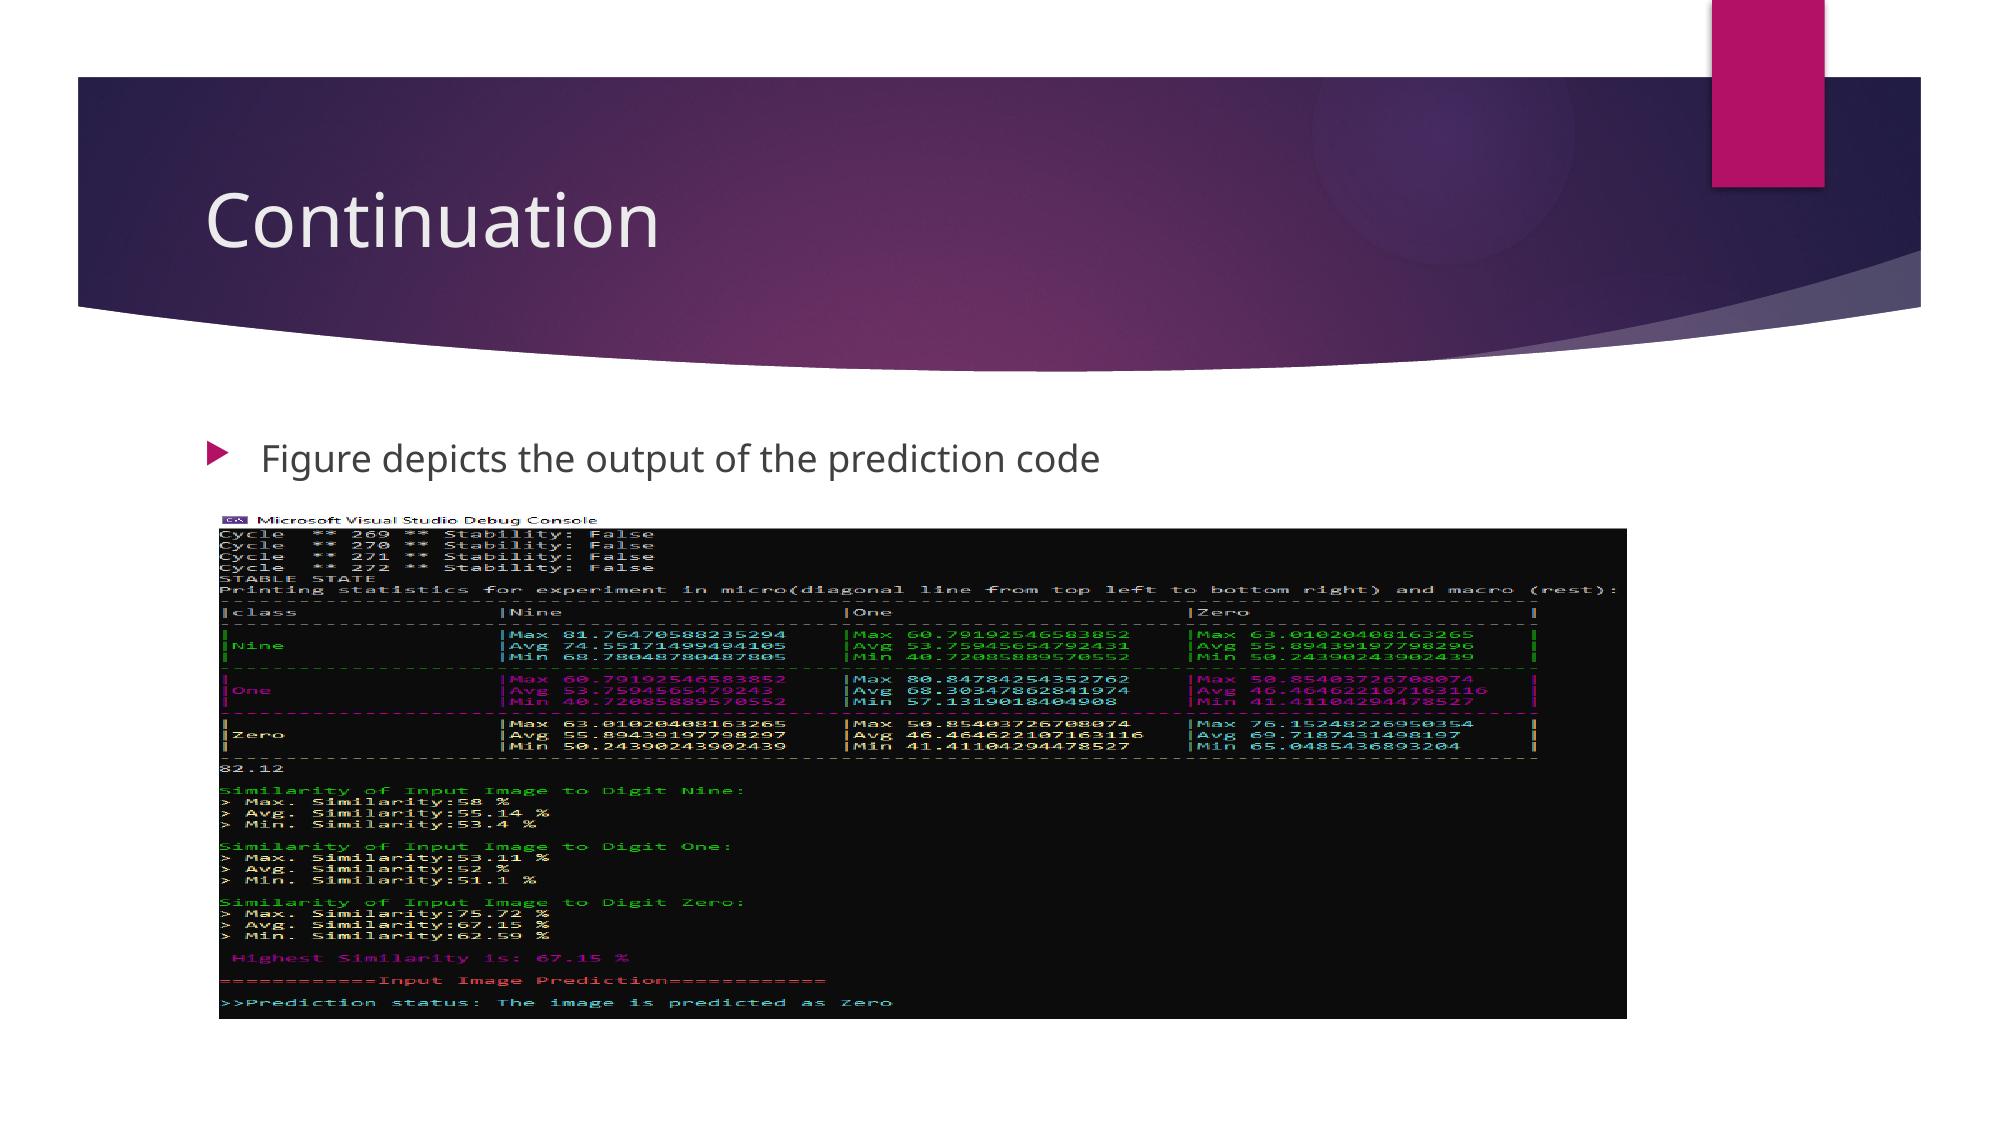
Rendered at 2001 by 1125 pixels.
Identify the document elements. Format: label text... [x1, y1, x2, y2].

title Continuation [189, 159, 1627, 276]
list Figure depicts the output of the prediction code [189, 427, 1638, 988]
picture [219, 512, 1627, 1020]
